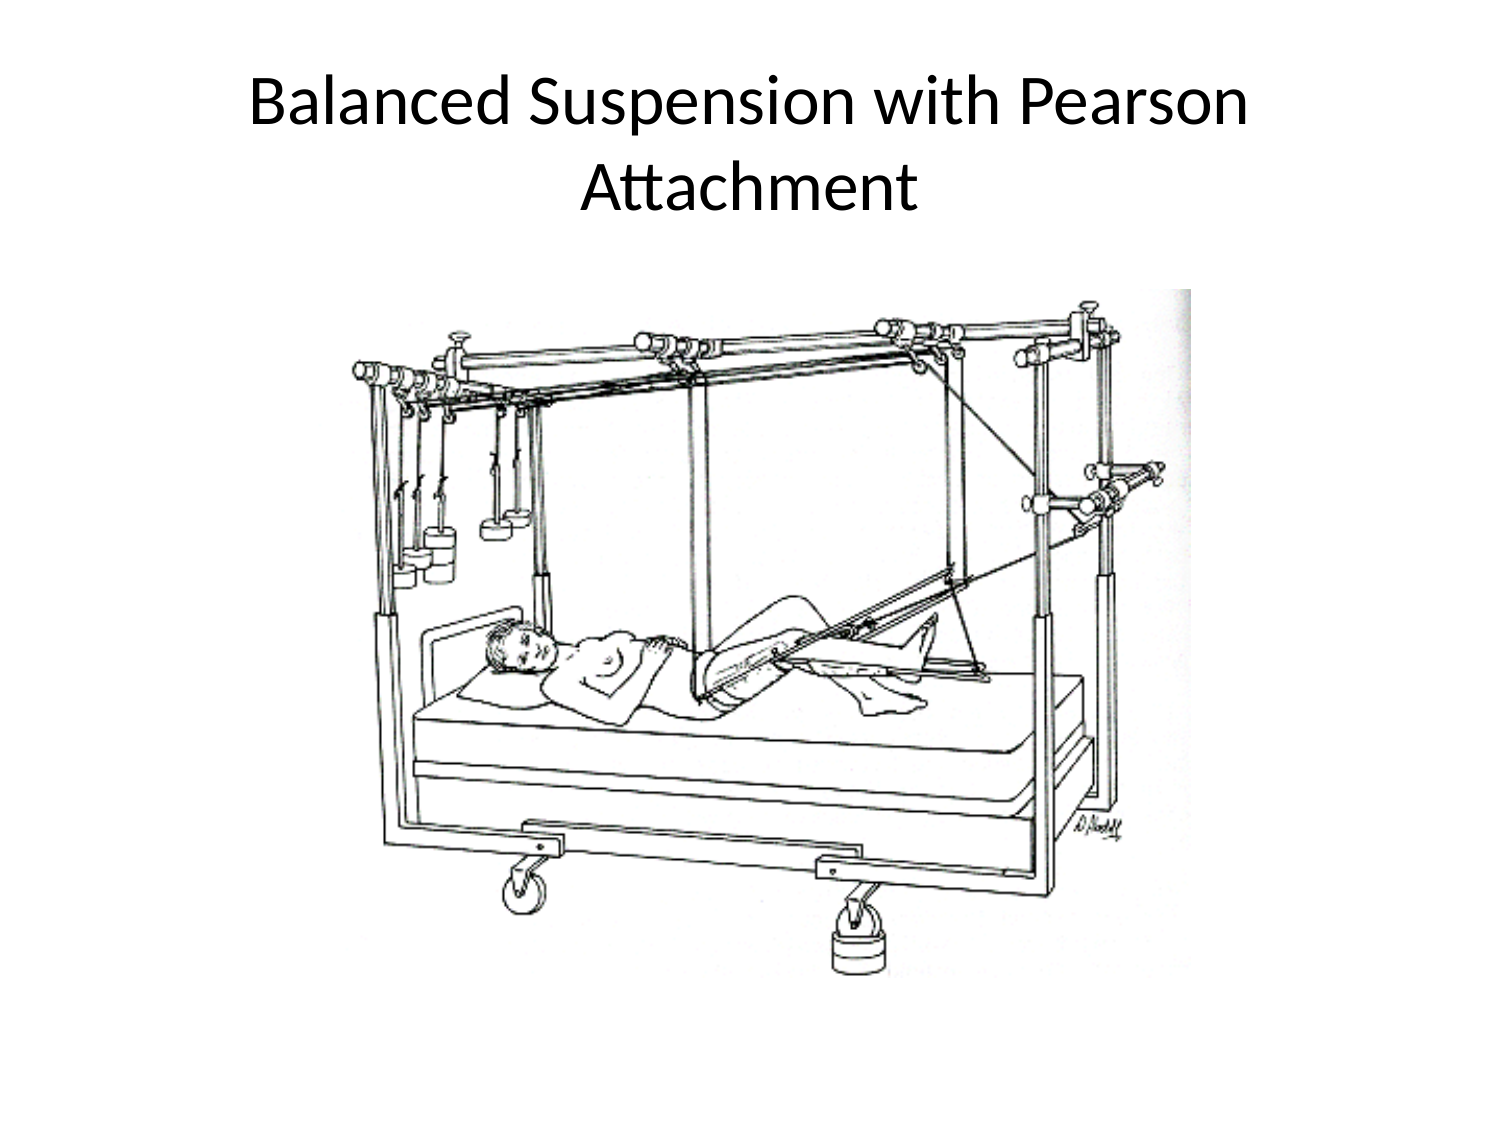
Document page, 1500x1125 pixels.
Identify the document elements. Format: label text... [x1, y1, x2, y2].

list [309, 289, 1191, 978]
title Balanced Suspension with Pearson Attachment [75, 45, 1425, 233]
